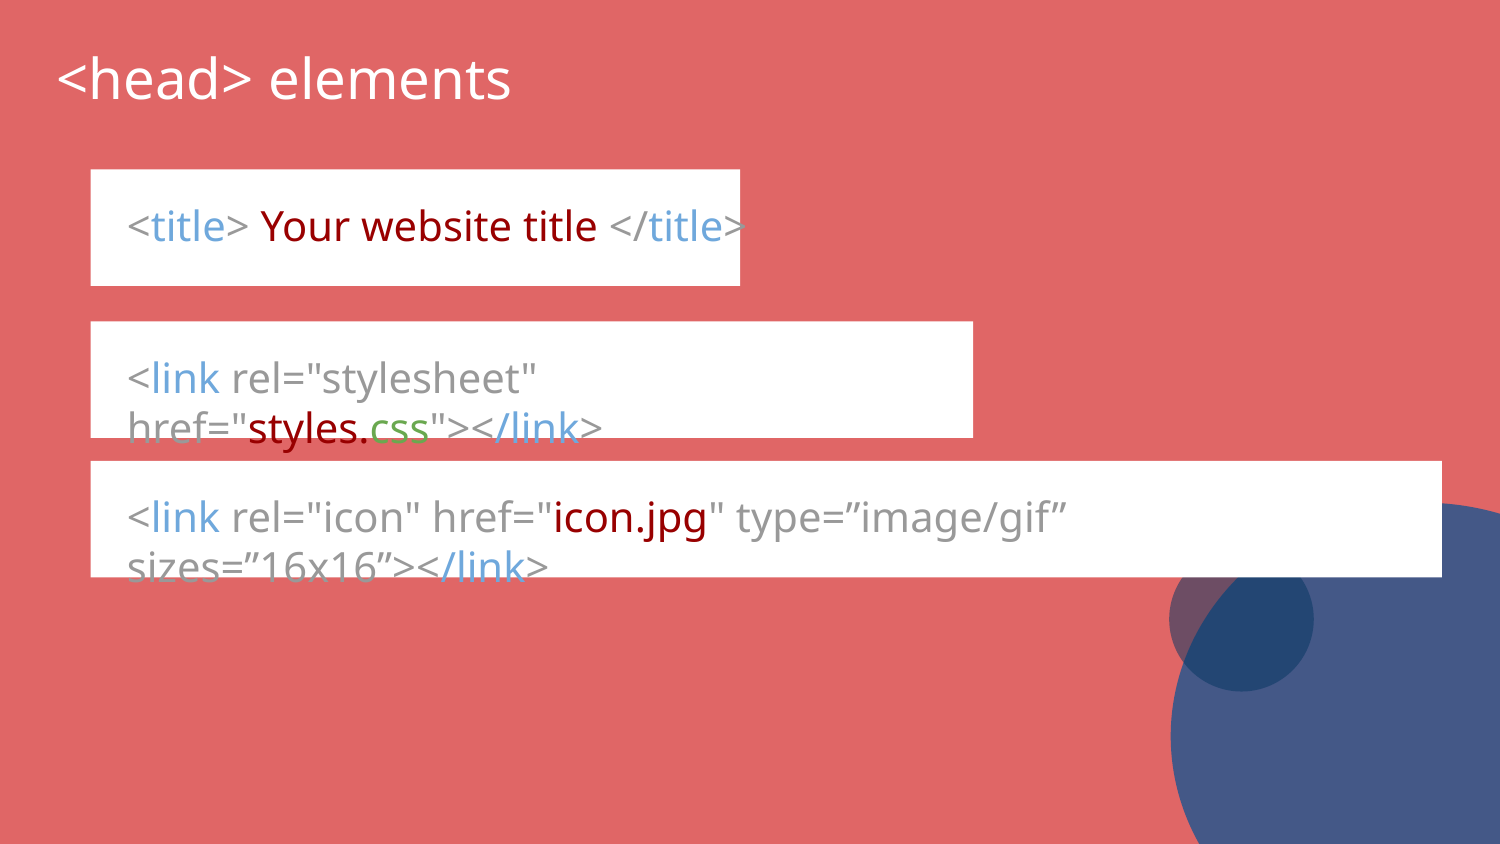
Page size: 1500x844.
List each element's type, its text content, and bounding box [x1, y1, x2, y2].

text_box <link rel="icon" href="icon.jpg" type=”image/gif” sizes=”16x16”></link> [111, 475, 1480, 542]
text_box <link rel="stylesheet" href="styles.css"></link> [111, 336, 965, 402]
text_box [90, 169, 741, 286]
text_box [90, 460, 1442, 578]
text_box [1170, 508, 1500, 844]
text_box [1169, 578, 1314, 692]
text_box <title> Your website title </title> [111, 184, 784, 250]
text_box [90, 321, 974, 438]
text_box <head> elements [41, 28, 1156, 113]
